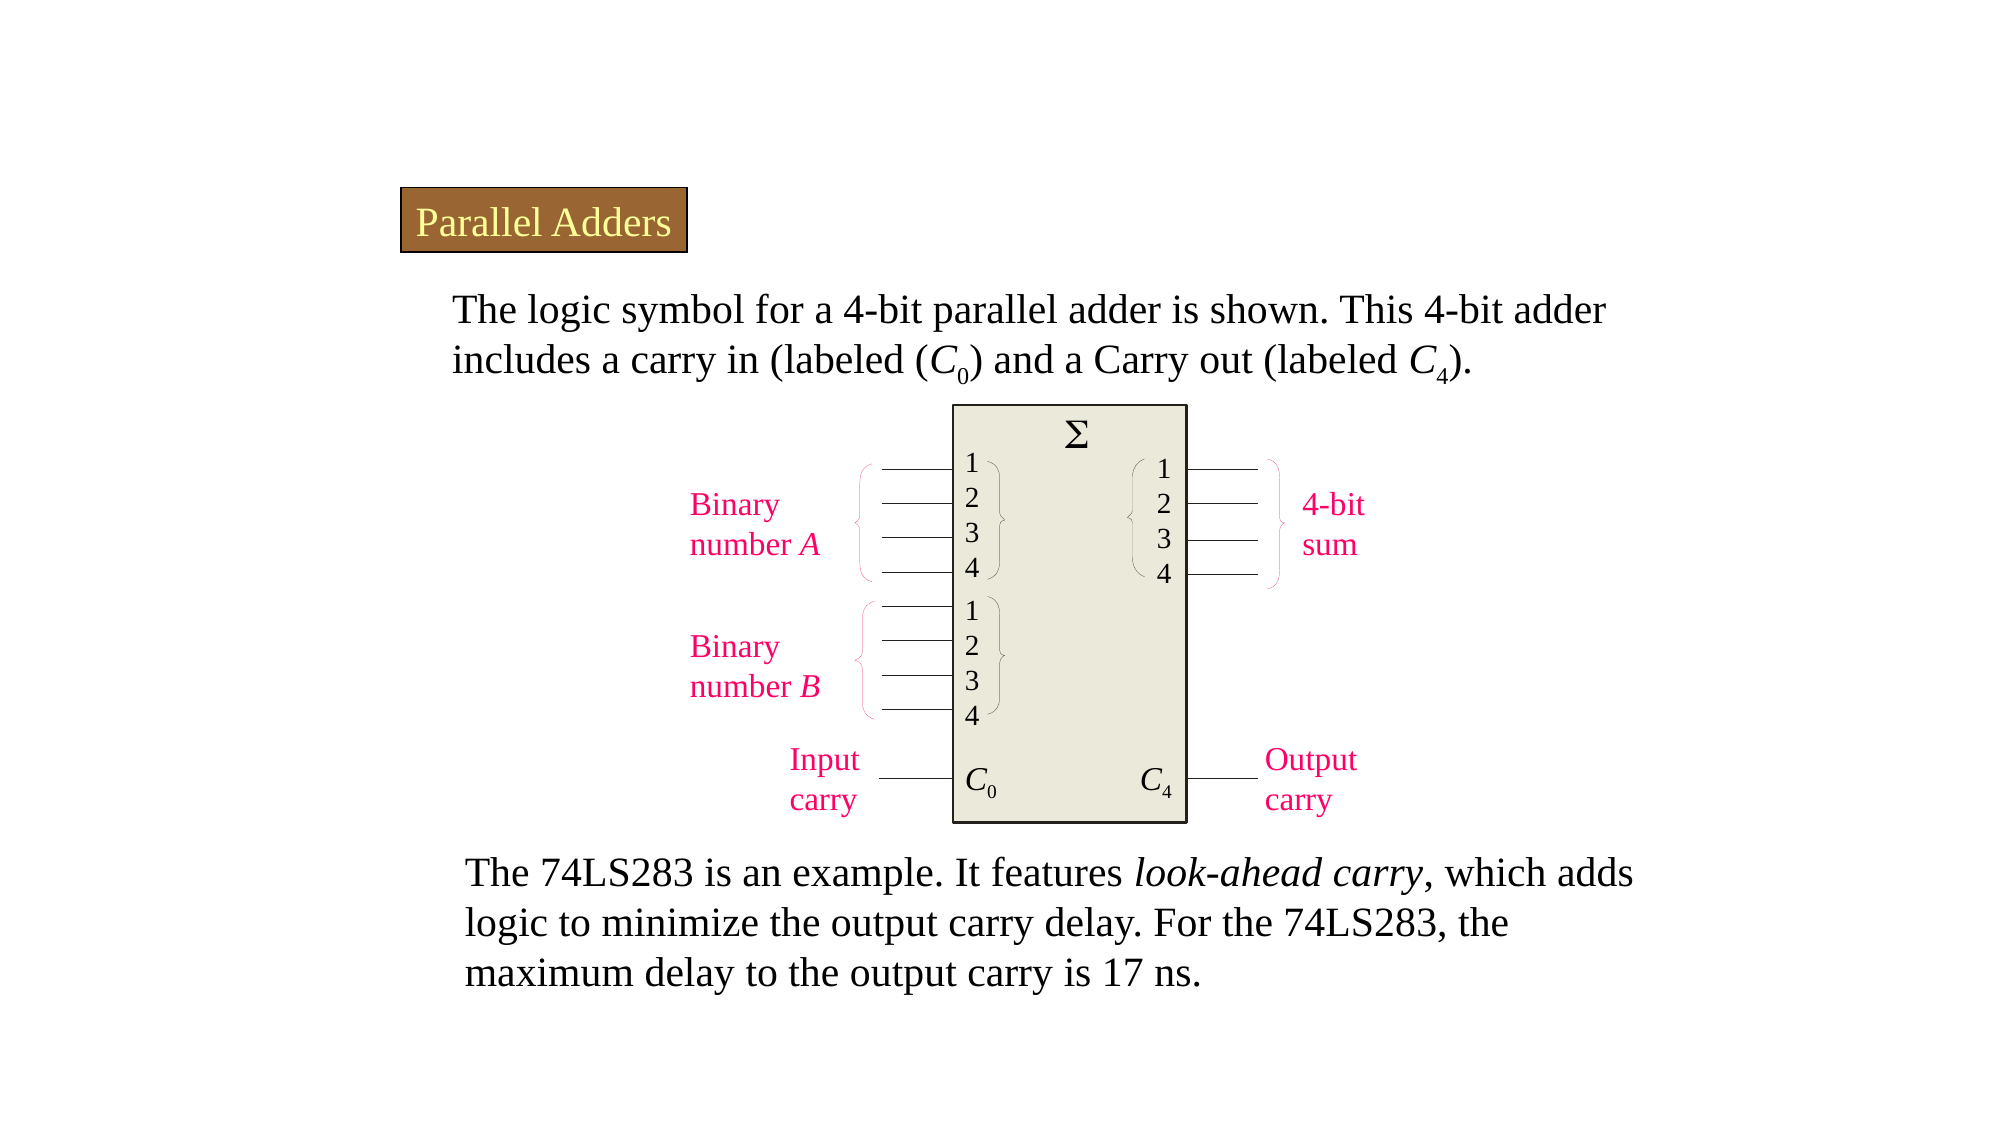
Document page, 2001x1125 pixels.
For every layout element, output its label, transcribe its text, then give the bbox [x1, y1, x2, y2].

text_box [674, 399, 1438, 830]
text_box The 74LS283 is an example. It features look-ahead carry, which adds logic to minimize the output carry delay. For the 74LS283, the maximum delay to the output carry is 17 ns. [449, 837, 1650, 1003]
text_box The logic symbol for a 4-bit parallel adder is shown. This 4-bit adder includes a carry in (labeled (C0) and a Carry out (labeled C4). [437, 274, 1638, 397]
text_box Parallel Adders [400, 187, 688, 253]
